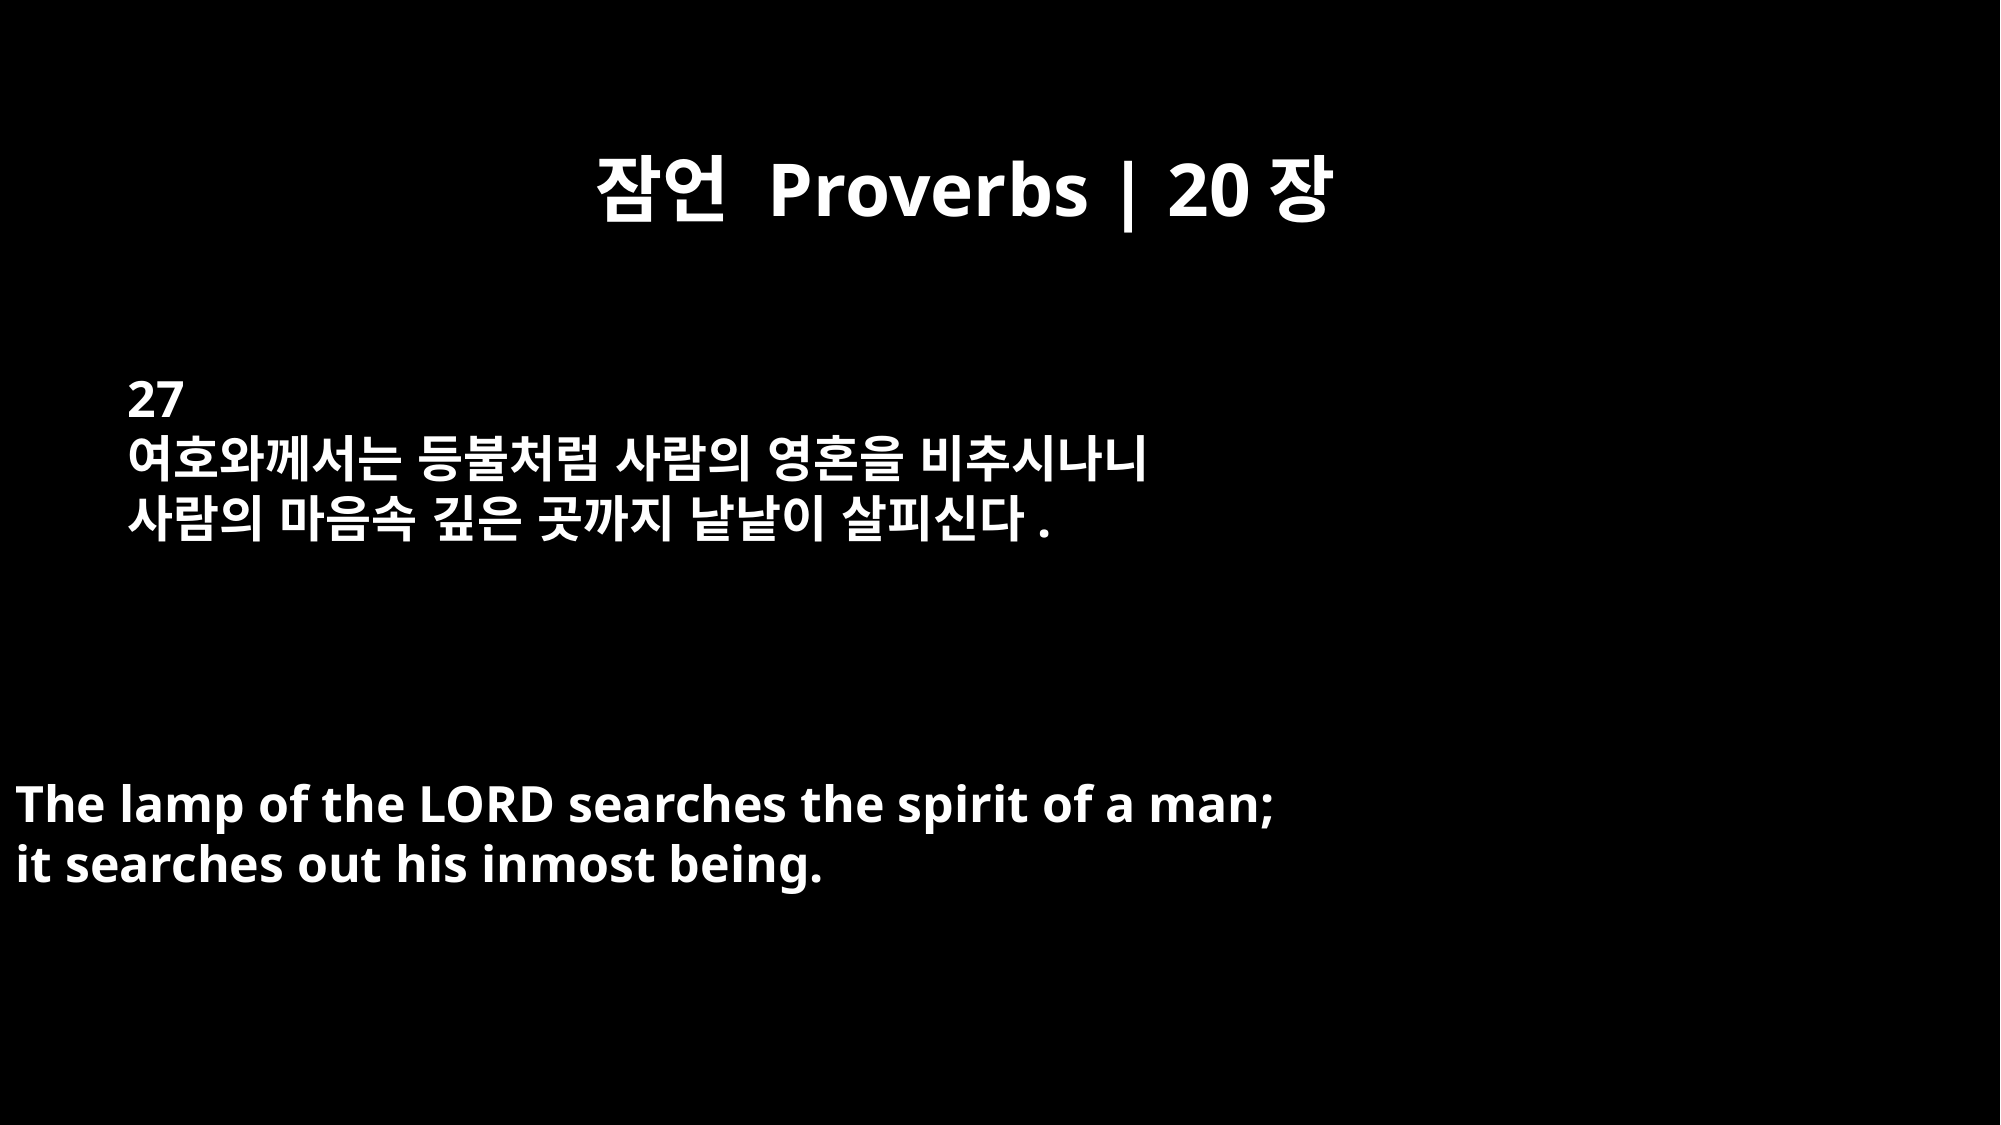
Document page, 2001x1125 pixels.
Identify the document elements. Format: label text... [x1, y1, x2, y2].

text_box 27 여호와께서는 등불처럼 사람의 영혼을 비추시나니 사람의 마음속 깊은 곳까지 낱낱이 살피신다. [113, 359, 1165, 555]
text_box 잠언 Proverbs | 20장 [580, 136, 1352, 239]
text_box The lamp of the LORD searches the spirit of a man; it searches out his inmost being. [0, 764, 1291, 900]
